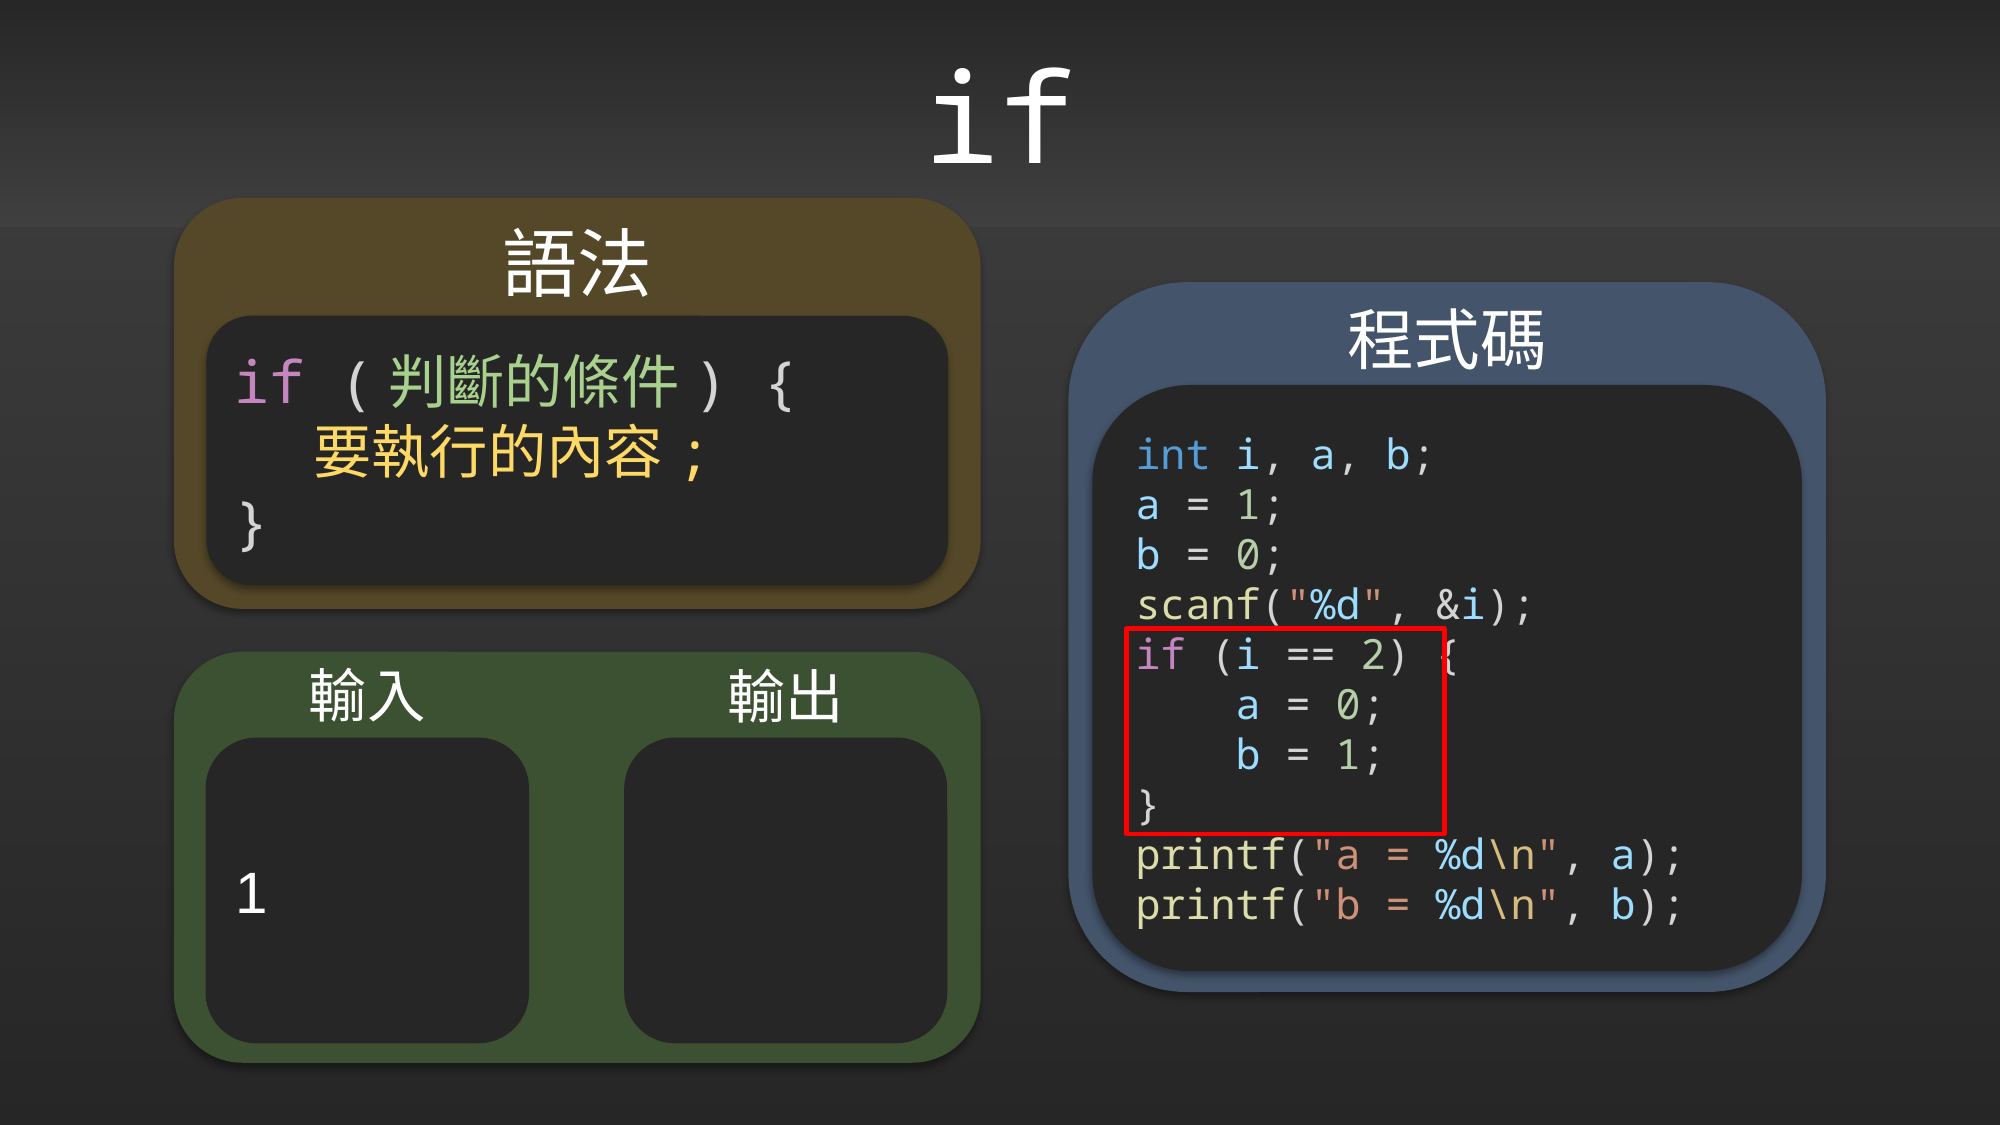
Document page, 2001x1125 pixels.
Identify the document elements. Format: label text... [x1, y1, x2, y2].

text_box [1068, 281, 1827, 993]
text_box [173, 197, 981, 610]
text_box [173, 651, 981, 1063]
text_box if [0, 0, 2000, 229]
